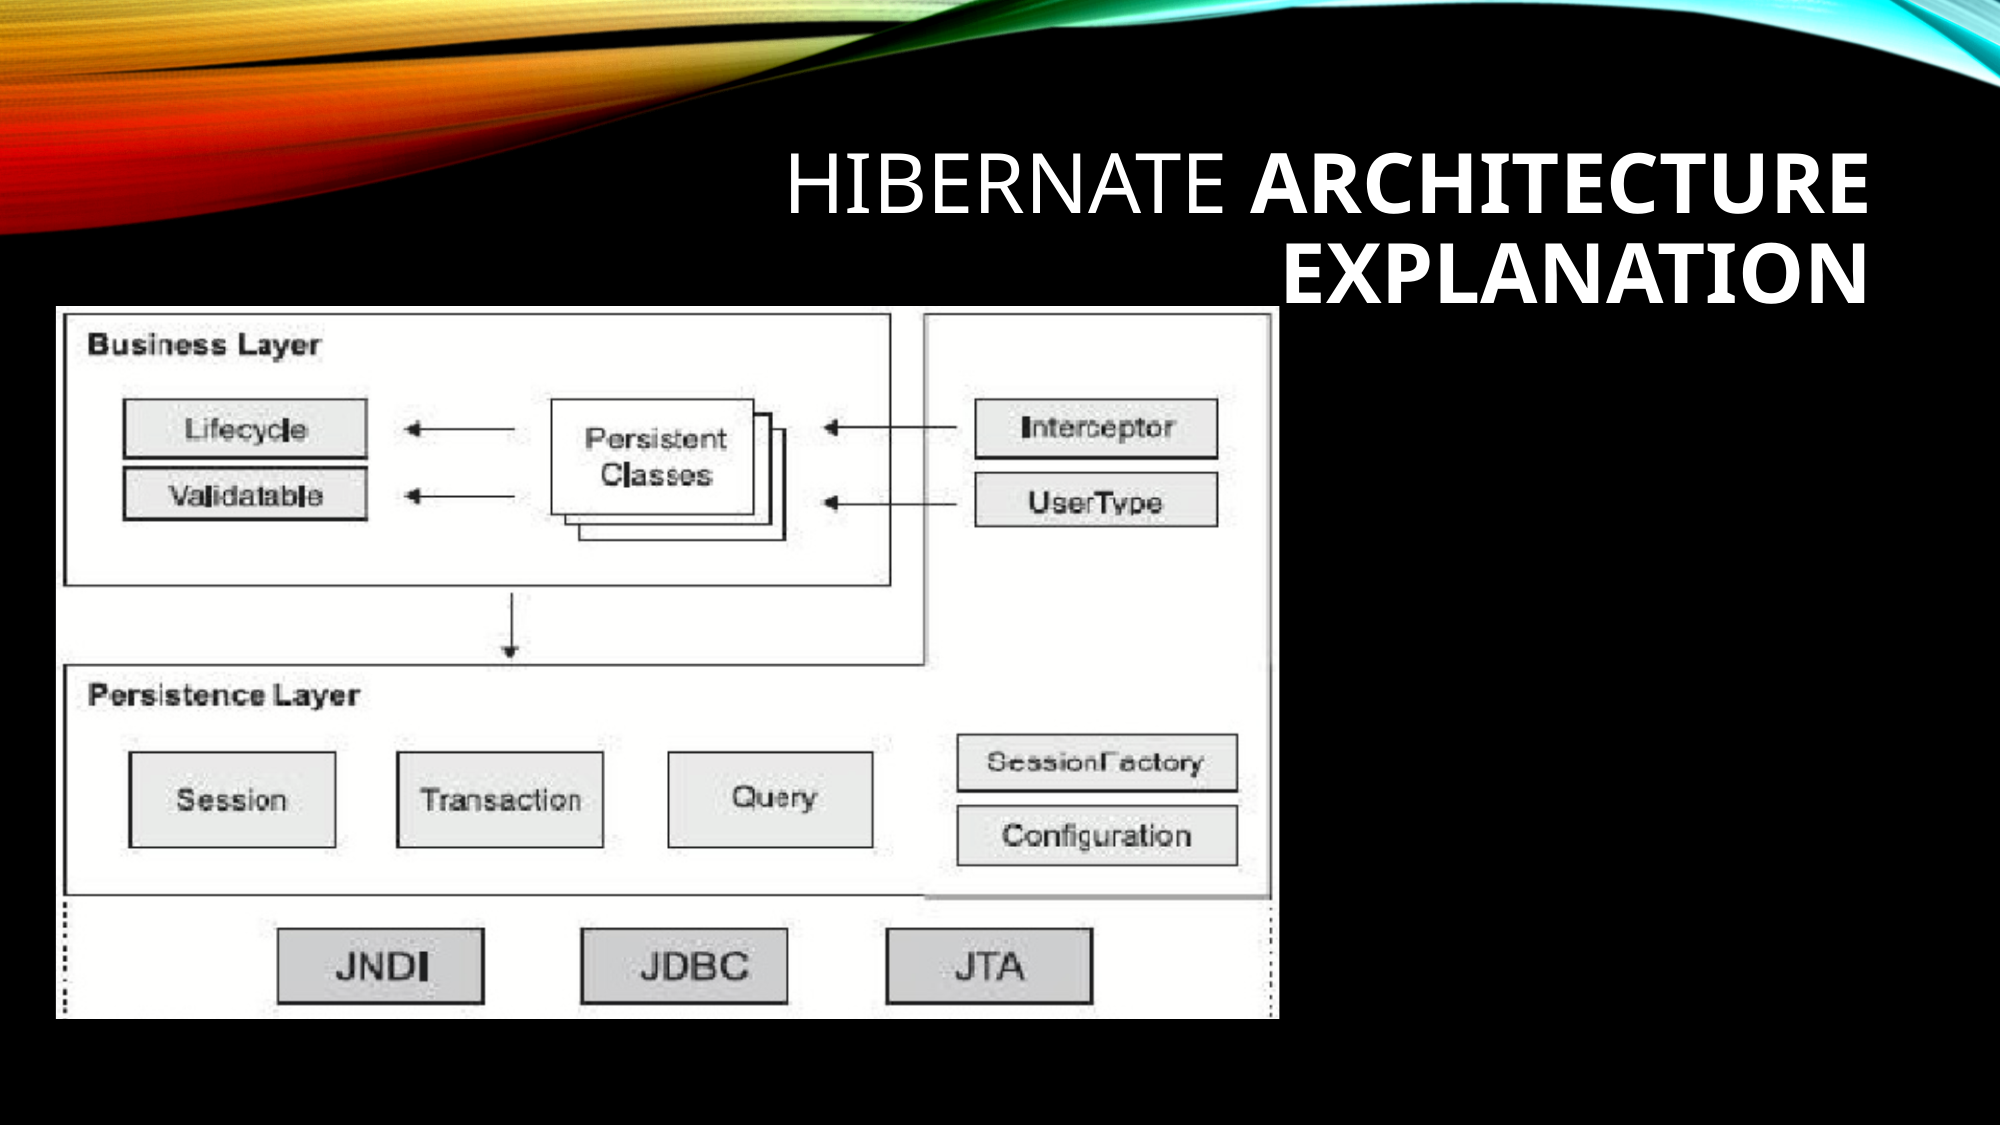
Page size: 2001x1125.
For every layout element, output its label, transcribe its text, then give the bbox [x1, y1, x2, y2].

picture [0, 0, 2000, 237]
picture [55, 306, 1280, 1019]
title HIBERNATE Architecture EXPLANATION [474, 125, 1888, 338]
